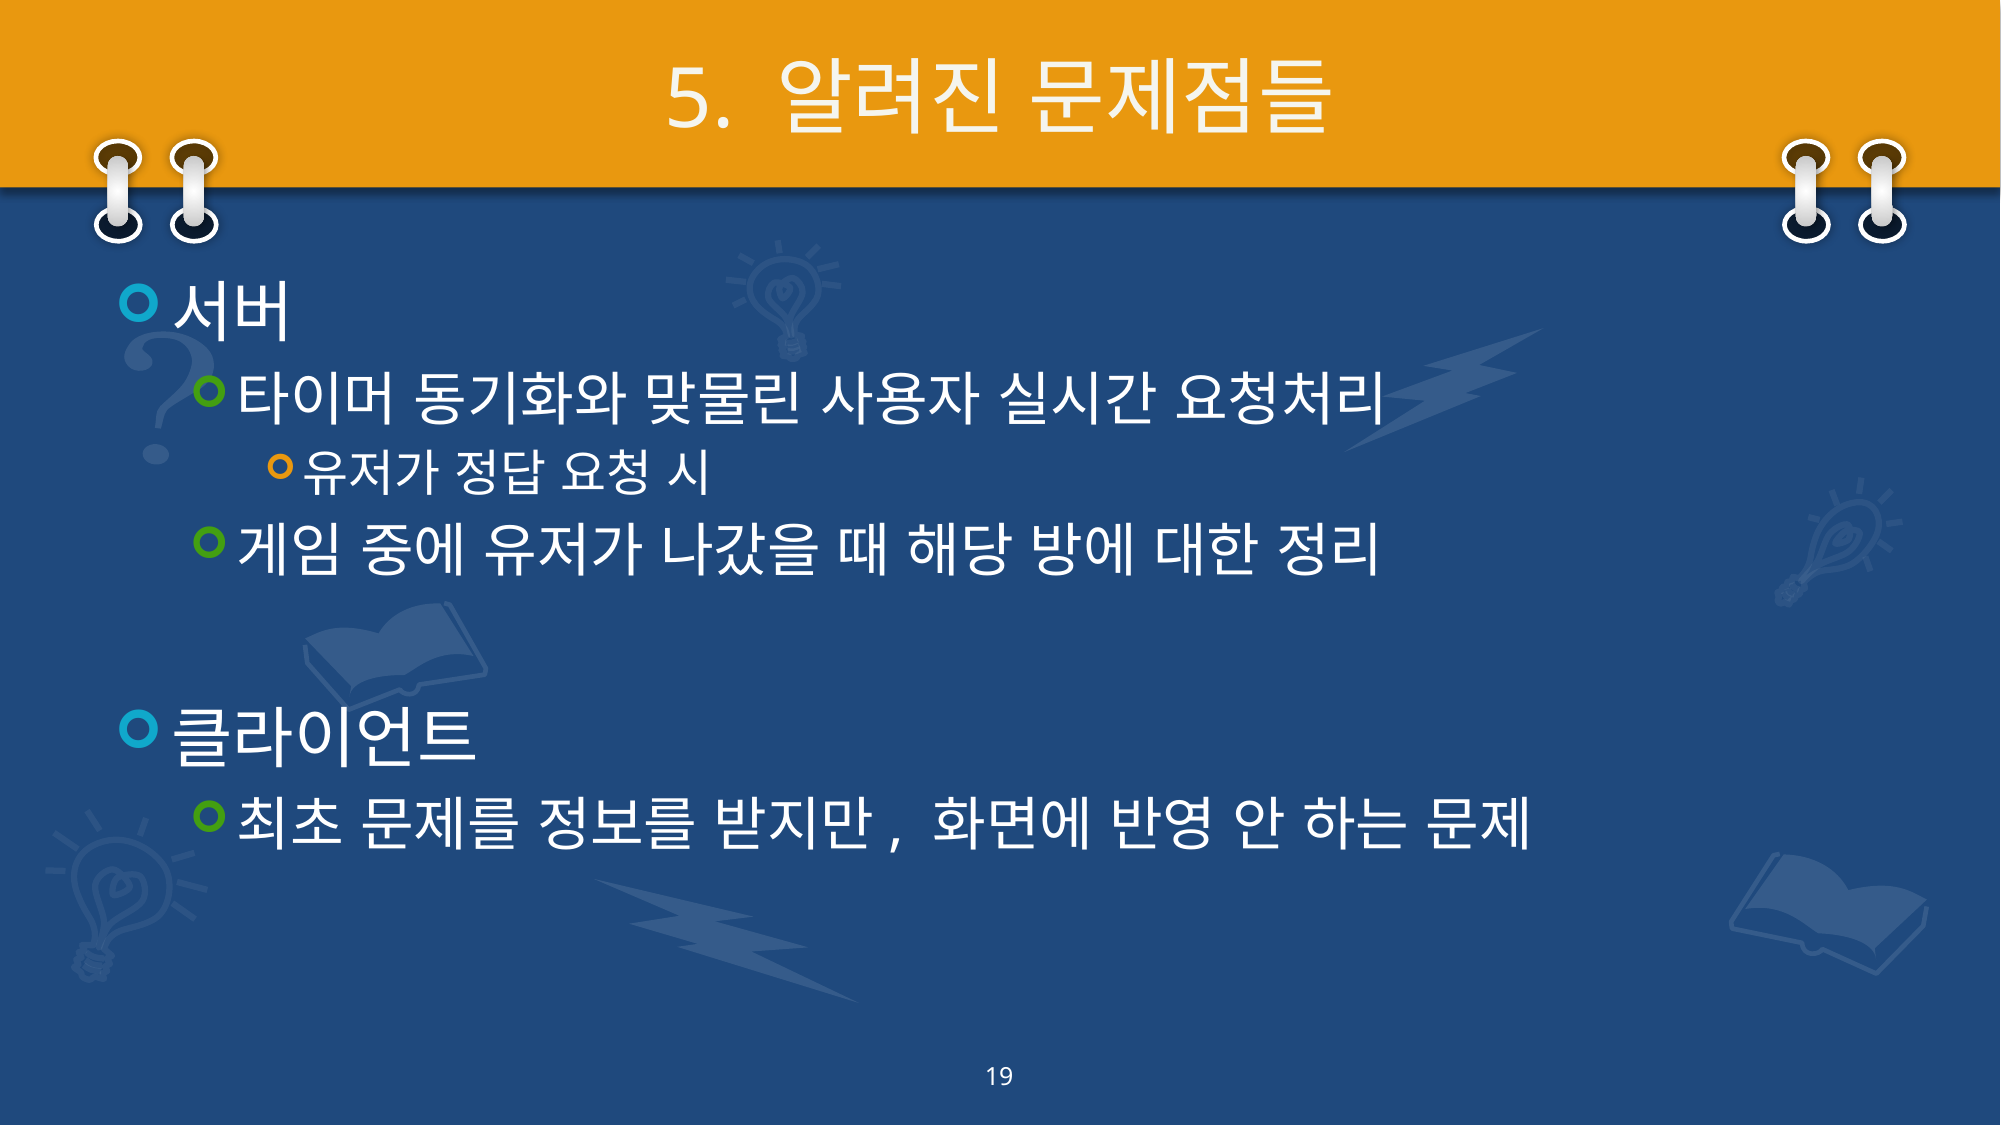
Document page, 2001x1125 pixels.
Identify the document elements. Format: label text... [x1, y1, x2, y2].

title 5. 알려진 문제점들 [99, 0, 1900, 188]
list 서버 타이머 동기화와 맞물린 사용자 실시간 요청처리 유저가 정답 요청 시 게임 중에 유저가 나갔을 때 해당 방에 대한 정리 클라이언트 최초 문제를 정보를 받지만, 화면에 반영 안 하는 문제 [99, 262, 1900, 1005]
slide_number 19 [766, 1053, 1233, 1103]
